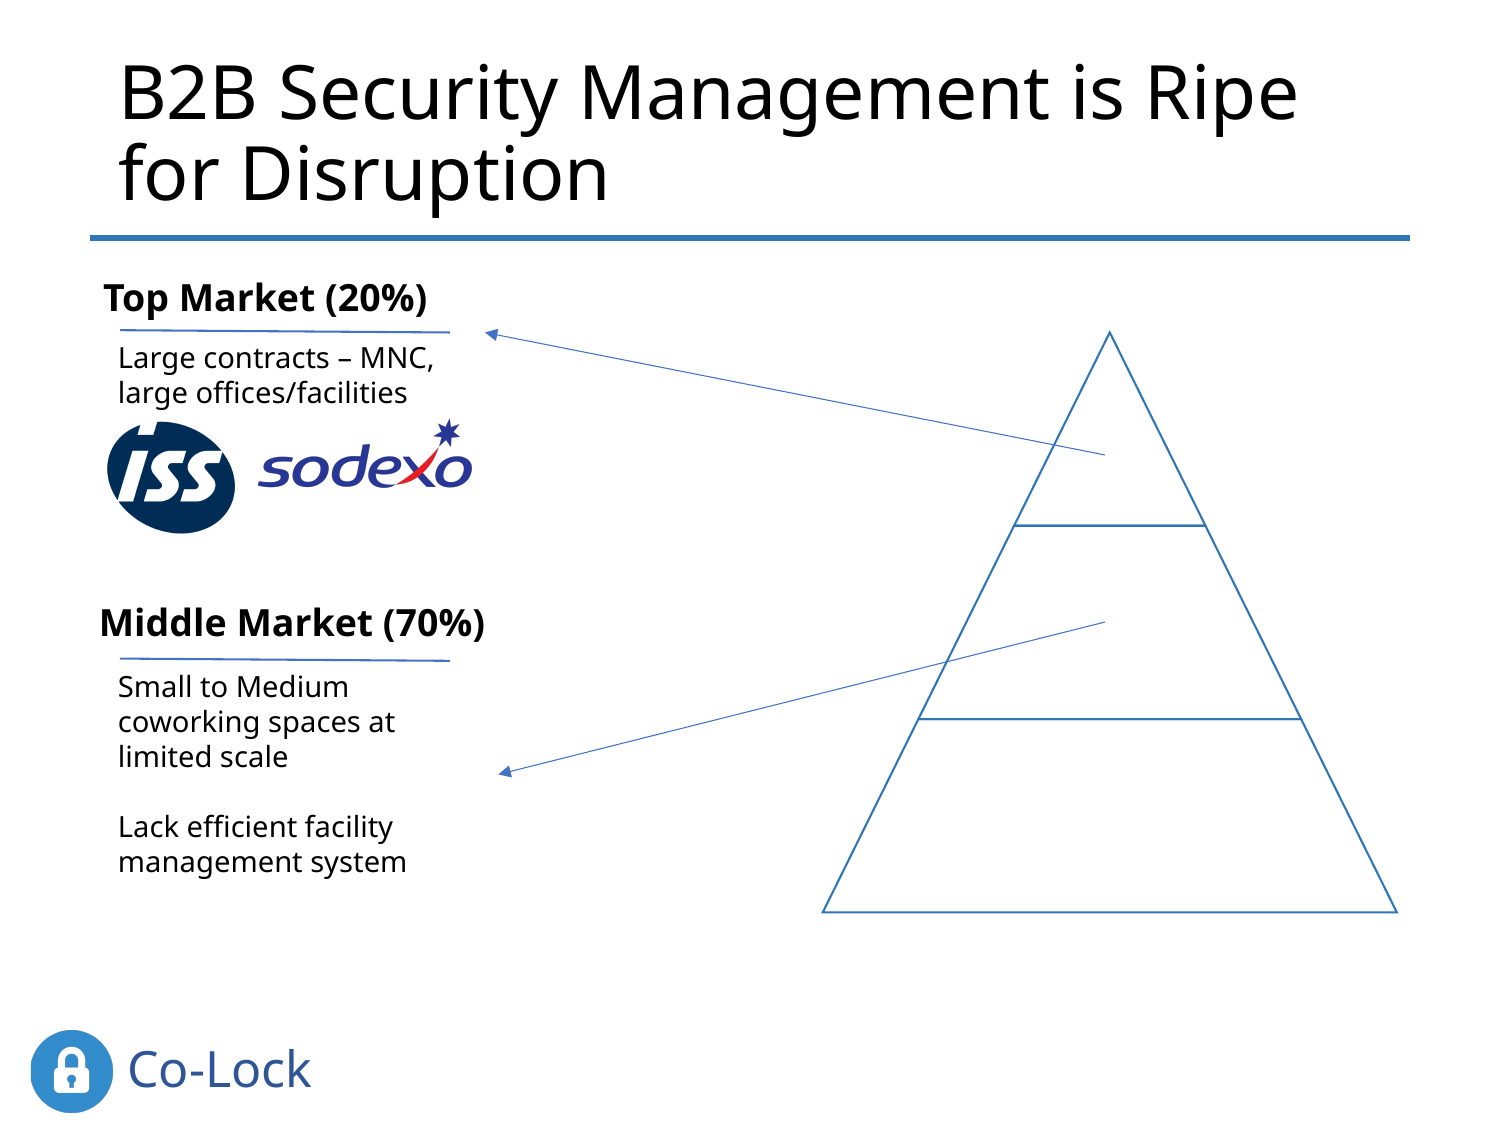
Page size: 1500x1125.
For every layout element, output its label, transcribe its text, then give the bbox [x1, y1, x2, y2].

picture [30, 1030, 113, 1113]
text_box Top Market (20%) [88, 266, 443, 327]
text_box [822, 332, 1397, 913]
picture [257, 417, 472, 488]
text_box Large contracts – MNC, large offices/facilities [103, 332, 450, 418]
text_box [498, 622, 1105, 775]
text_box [484, 332, 1106, 455]
text_box Small to Medium coworking spaces at limited scale Lack efficient facility management system [103, 660, 450, 886]
picture [103, 418, 239, 537]
text_box Middle Market (70%) [84, 591, 501, 652]
title B2B Security Management is Ripe for Disruption [103, 27, 1397, 245]
